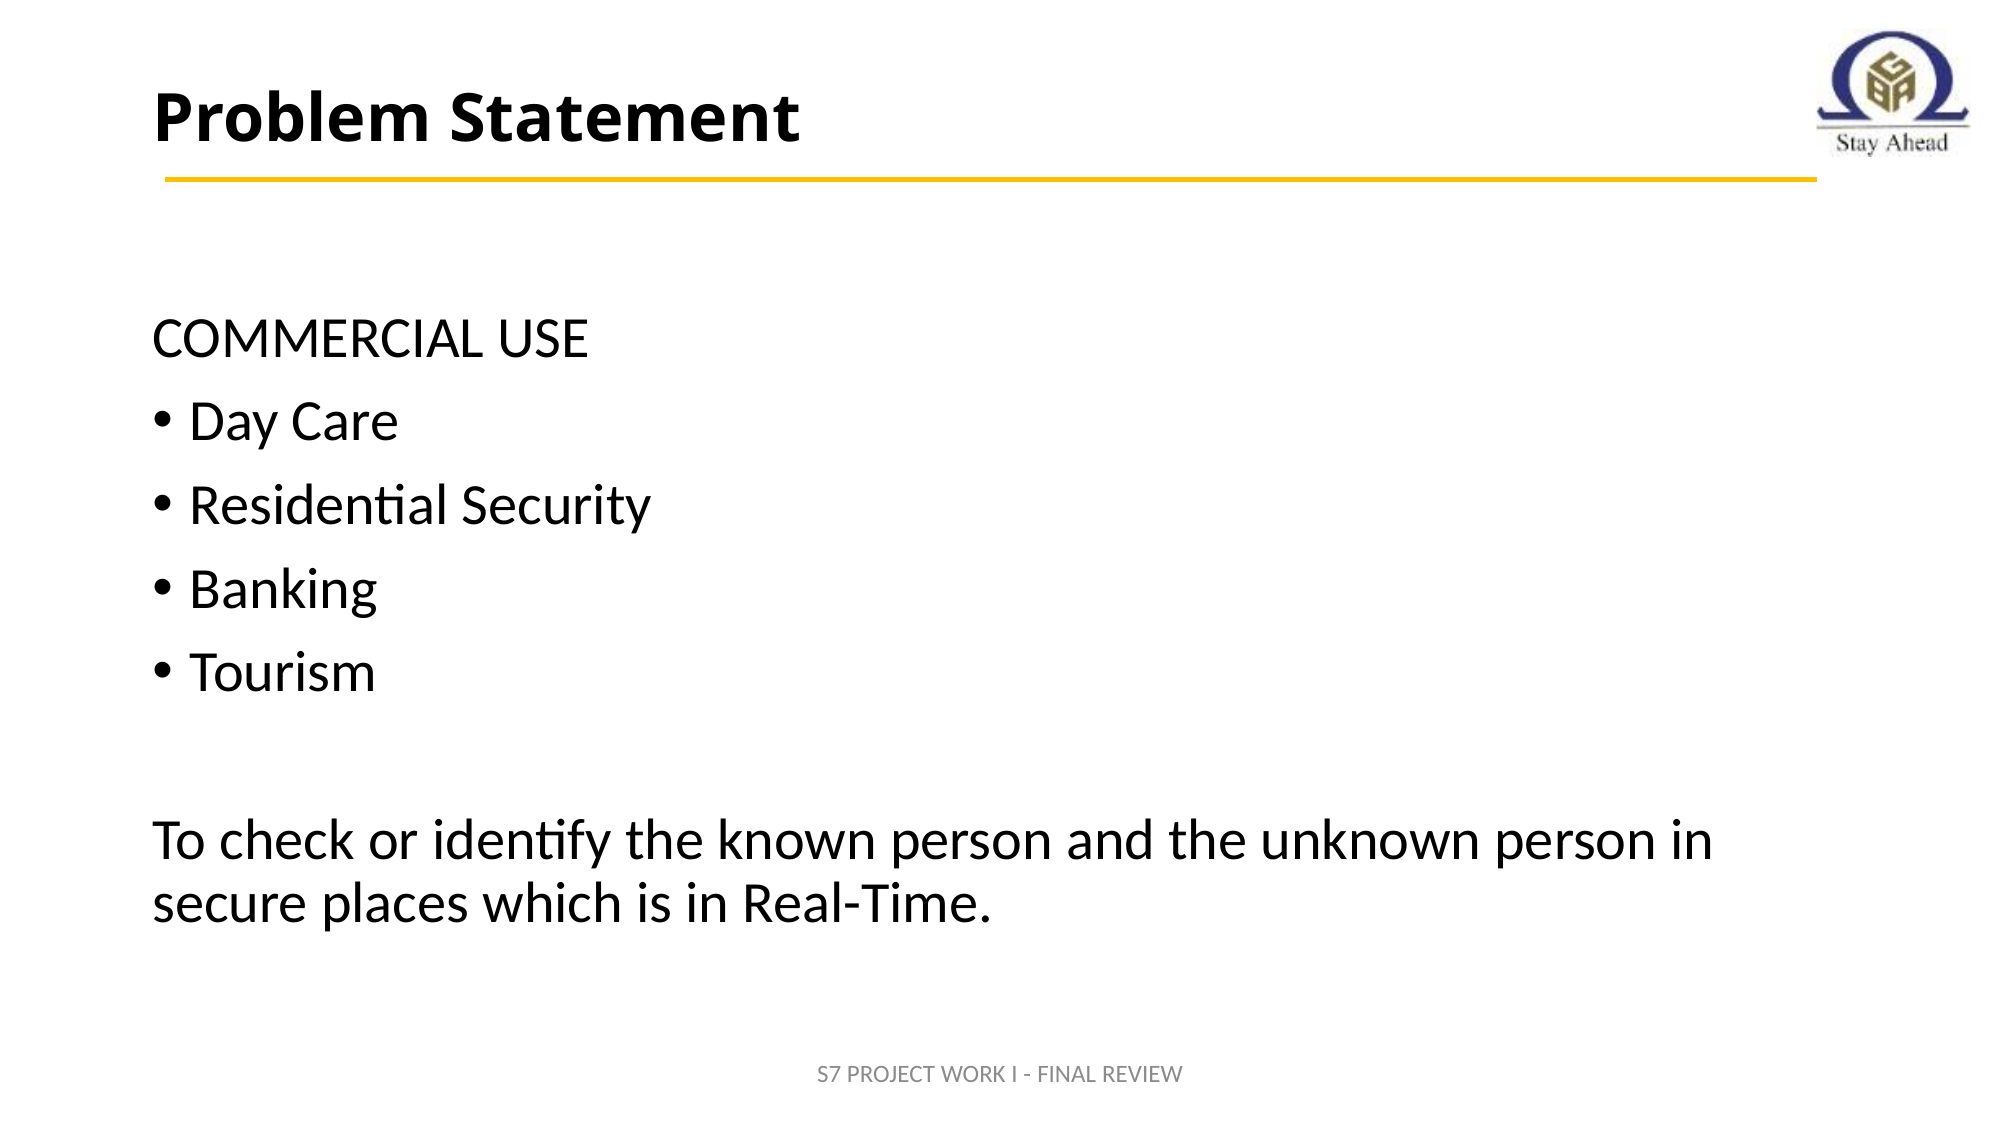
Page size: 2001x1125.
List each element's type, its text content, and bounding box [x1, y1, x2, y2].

picture [1816, 28, 1971, 157]
title Problem Statement [137, 59, 1454, 180]
footer S7 PROJECT WORK I - FINAL REVIEW [662, 1042, 1338, 1103]
list COMMERCIAL USE Day Care Residential Security Banking Tourism To check or identify the known person and the unknown person in secure places which is in Real-Time. [137, 299, 1863, 1014]
